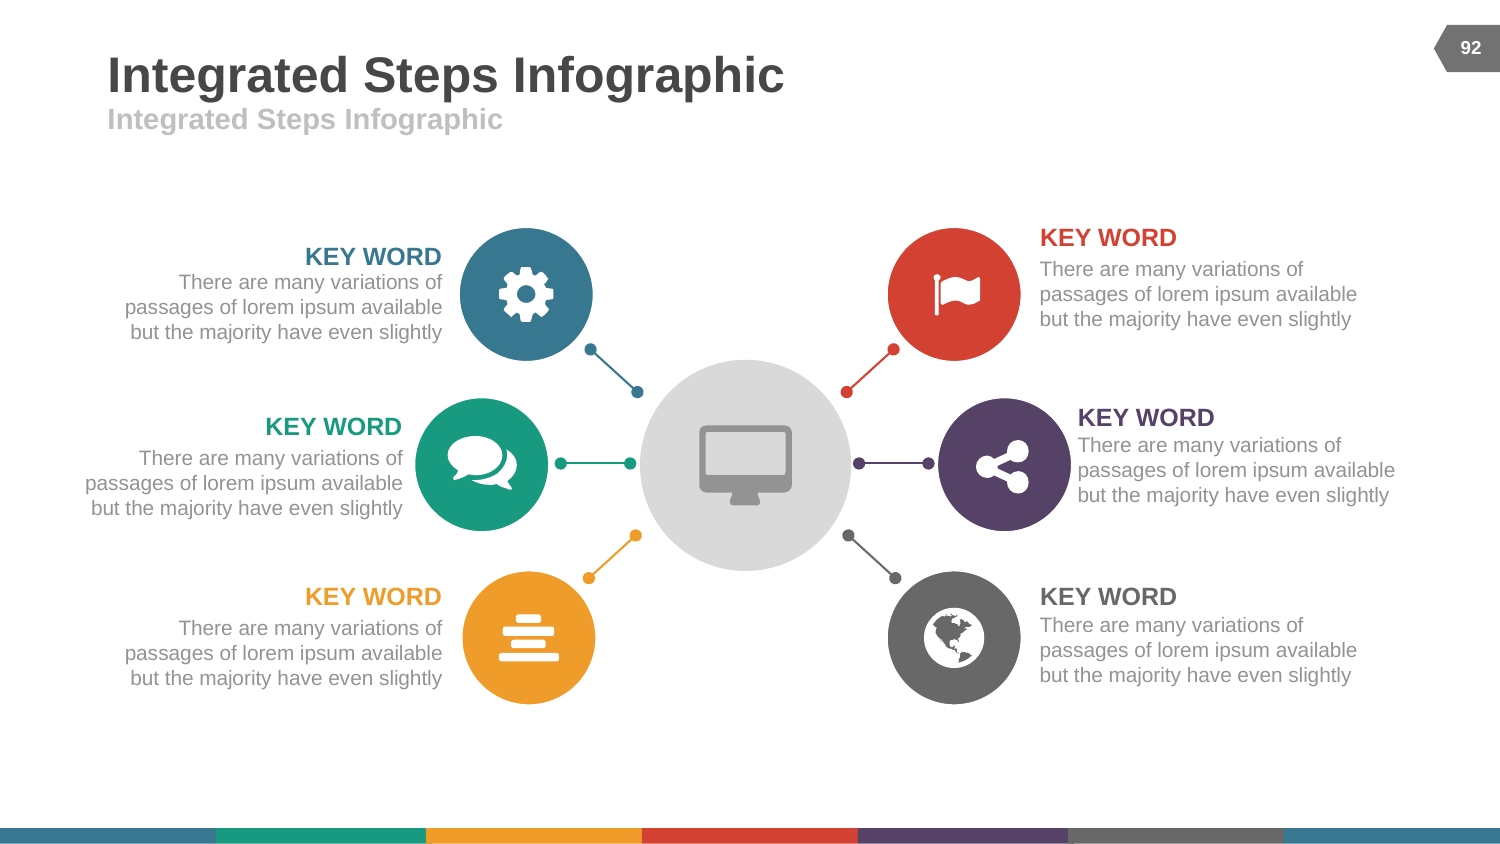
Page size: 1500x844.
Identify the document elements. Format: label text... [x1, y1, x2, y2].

text_box [582, 529, 642, 585]
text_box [83, 410, 404, 520]
title Integrated Steps Infographic [107, 43, 1033, 102]
slide_number 92 [1439, 24, 1500, 70]
text_box [584, 343, 644, 399]
text_box [498, 652, 559, 662]
text_box [499, 267, 554, 322]
text_box [412, 395, 552, 535]
text_box [854, 457, 935, 470]
text_box [511, 639, 546, 649]
text_box [456, 224, 596, 365]
text_box [637, 357, 854, 574]
text_box [884, 224, 1024, 365]
text_box [447, 435, 503, 481]
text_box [122, 580, 443, 691]
text_box [934, 395, 1072, 535]
text_box [975, 440, 1029, 494]
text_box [122, 240, 443, 345]
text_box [1077, 400, 1398, 508]
text_box [459, 568, 599, 708]
text_box [842, 529, 902, 585]
text_box [471, 449, 517, 490]
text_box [1039, 580, 1360, 688]
text_box [840, 343, 900, 399]
text_box [502, 626, 555, 636]
text_box [515, 614, 542, 623]
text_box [1039, 221, 1360, 331]
text_box [933, 274, 941, 316]
text_box [699, 425, 792, 506]
text_box [554, 457, 637, 470]
text_box [923, 607, 985, 669]
text_box [940, 277, 981, 305]
text_box [884, 568, 1024, 708]
list Integrated Steps Infographic [107, 101, 783, 135]
